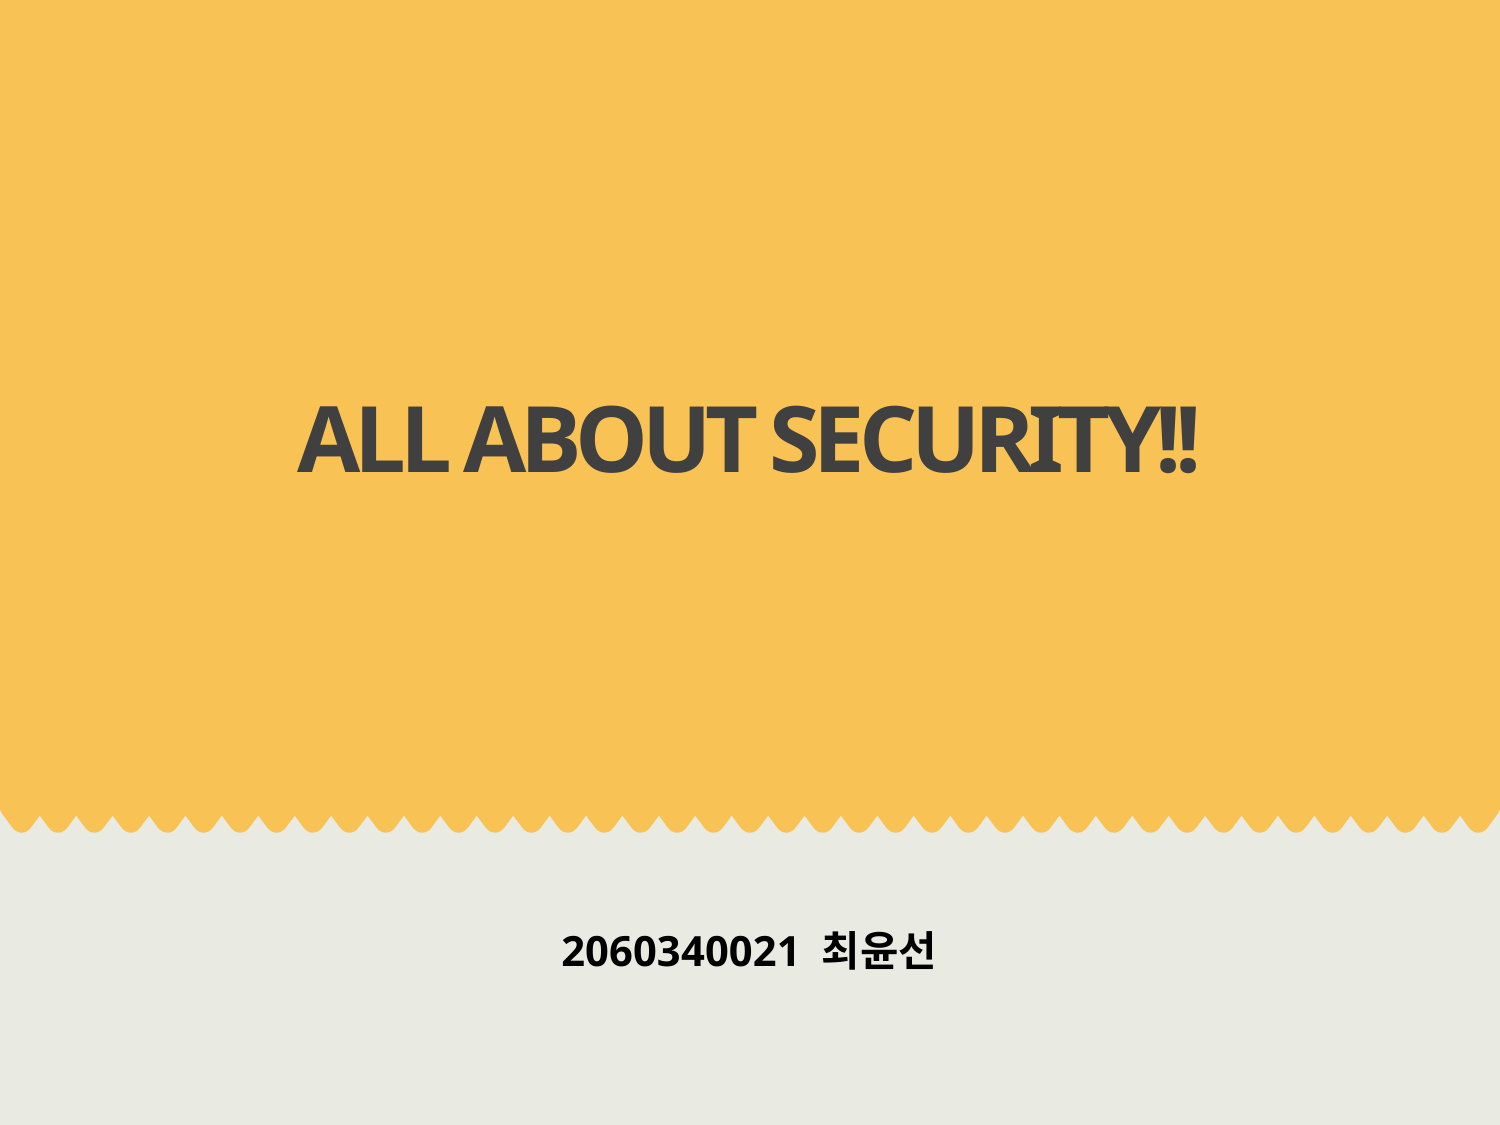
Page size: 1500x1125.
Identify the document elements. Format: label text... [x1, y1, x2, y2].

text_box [159, 317, 1341, 500]
text_box 2060340021 최윤선 [546, 916, 954, 982]
